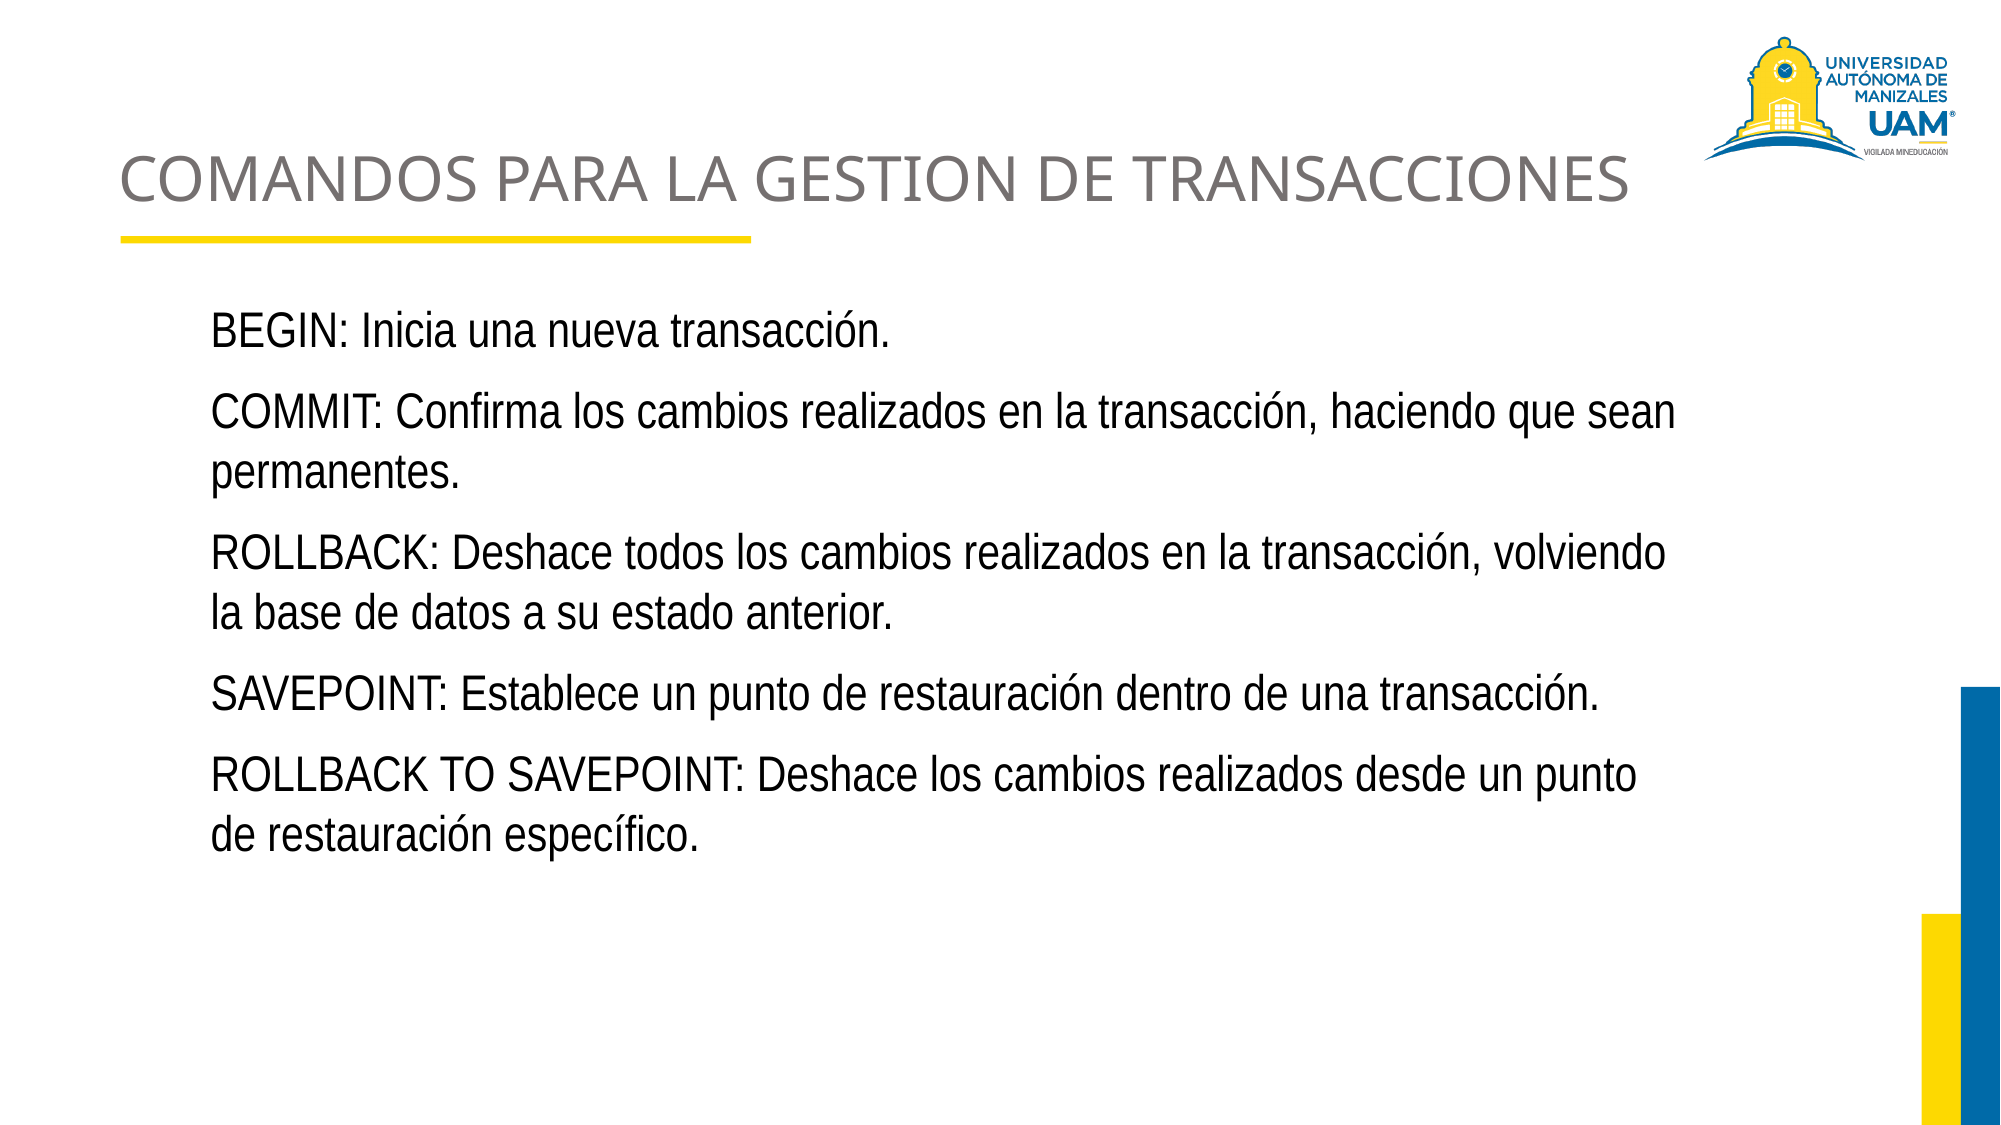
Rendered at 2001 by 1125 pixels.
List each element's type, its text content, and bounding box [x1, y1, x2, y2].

picture [1683, 13, 1976, 184]
title COMANDOS PARA LA GESTION DE TRANSACCIONES [103, 96, 1829, 267]
list BEGIN: Inicia una nueva transacción. COMMIT: Confirma los cambios realizados en la transacción, haciendo que sean permanentes. ROLLBACK: Deshace todos los cambios realizados en la transacción, volviendo la base de datos a su estado anterior. SAVEPOINT: Establece un punto de restauración dentro de una transacción. ROLLBACK TO SAVEPOINT: Deshace los cambios realizados desde un punto de restauración específico. [120, 290, 1703, 999]
text_box [120, 236, 752, 244]
